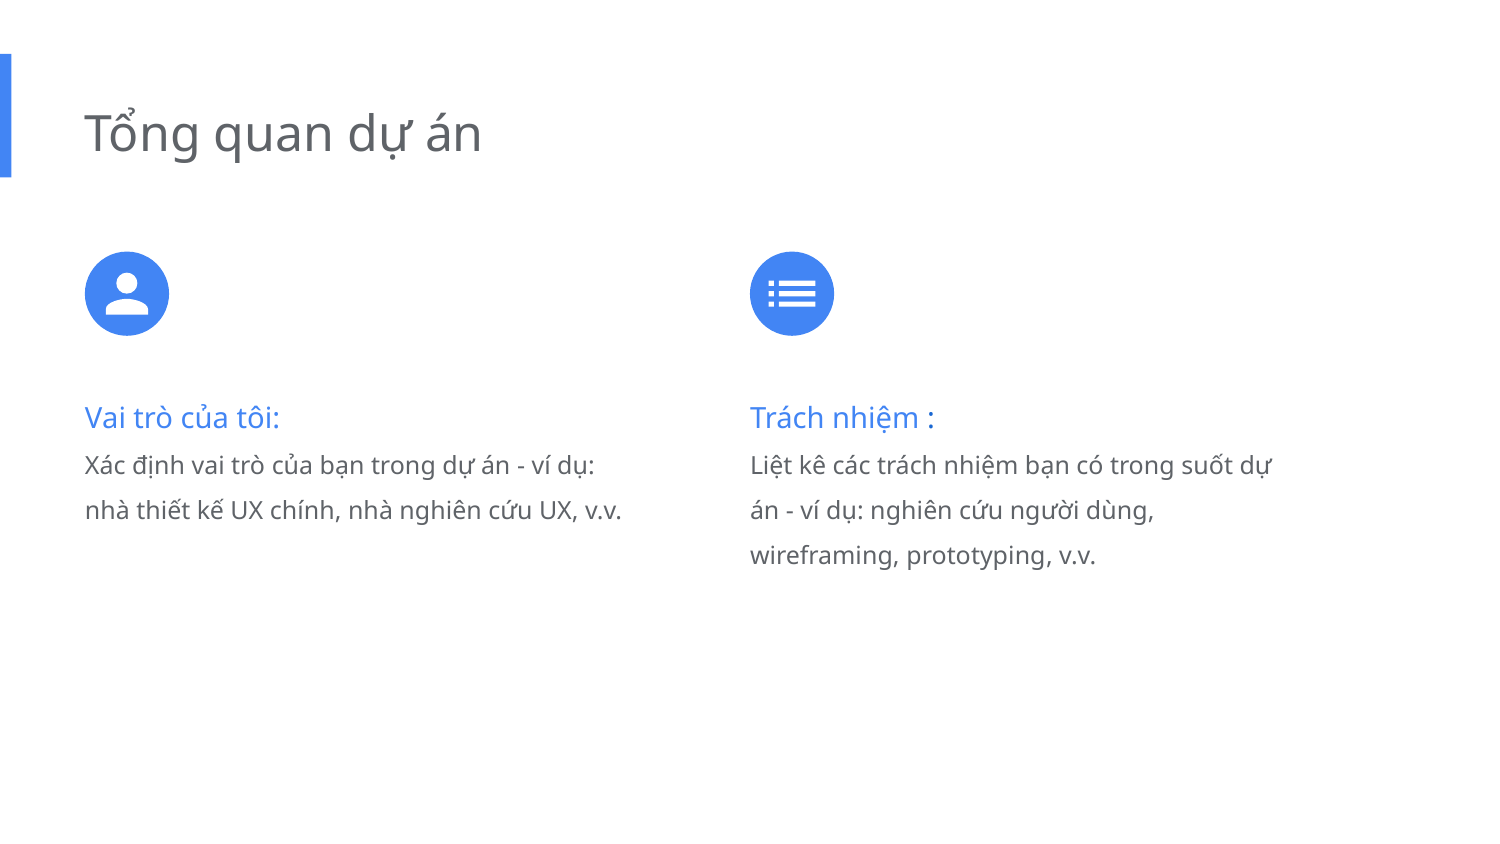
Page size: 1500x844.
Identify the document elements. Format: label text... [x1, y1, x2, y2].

text_box [778, 301, 816, 307]
text_box [84, 251, 170, 336]
text_box [778, 291, 816, 297]
text_box [749, 251, 835, 336]
text_box Trách nhiệm : Liệt kê các trách nhiệm bạn có trong suốt dự án - ví dụ: nghiên cứu người dùng, wireframing, prototyping, v.v. [750, 367, 1316, 585]
text_box [116, 272, 138, 294]
text_box [105, 298, 149, 315]
text_box [778, 280, 816, 286]
text_box Vai trò của tôi: Xác định vai trò của bạn trong dự án - ví dụ: nhà thiết kế UX chính, nhà nghiên cứu UX, v.v. [84, 367, 651, 540]
text_box Tổng quan dự án [84, 85, 1095, 176]
